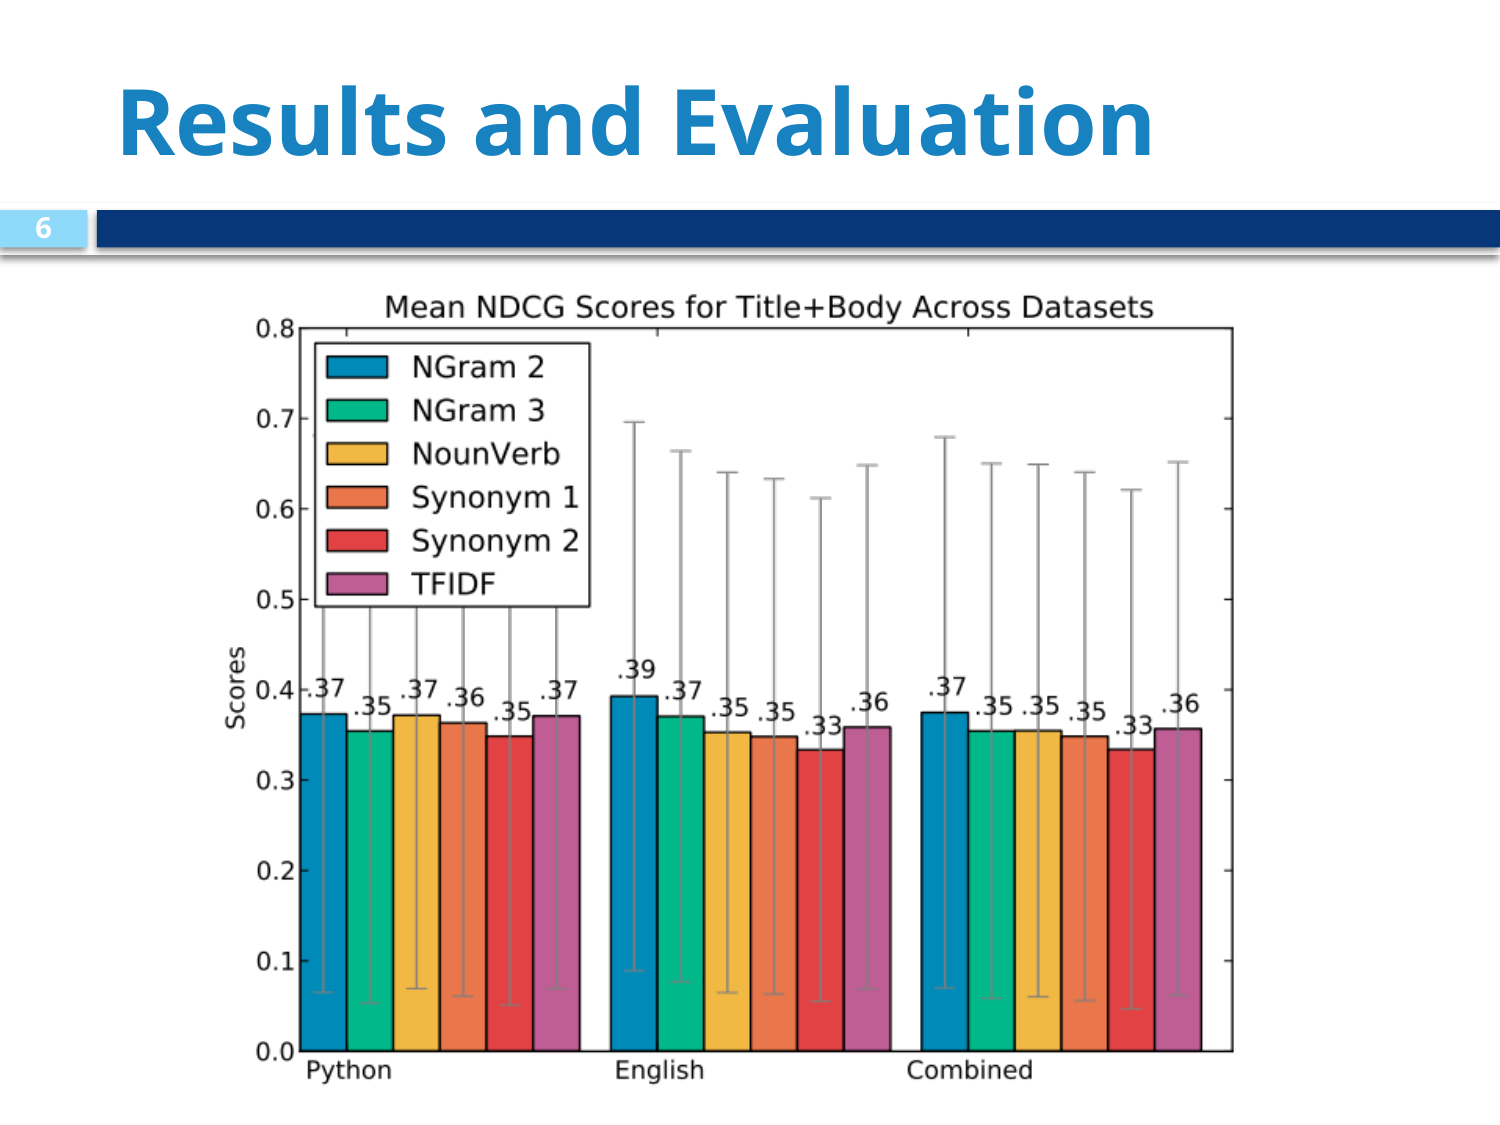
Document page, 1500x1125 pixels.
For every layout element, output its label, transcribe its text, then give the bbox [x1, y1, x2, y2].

slide_number 6 [0, 208, 88, 249]
picture [149, 238, 1351, 1125]
title Results and Evaluation [100, 37, 1438, 200]
